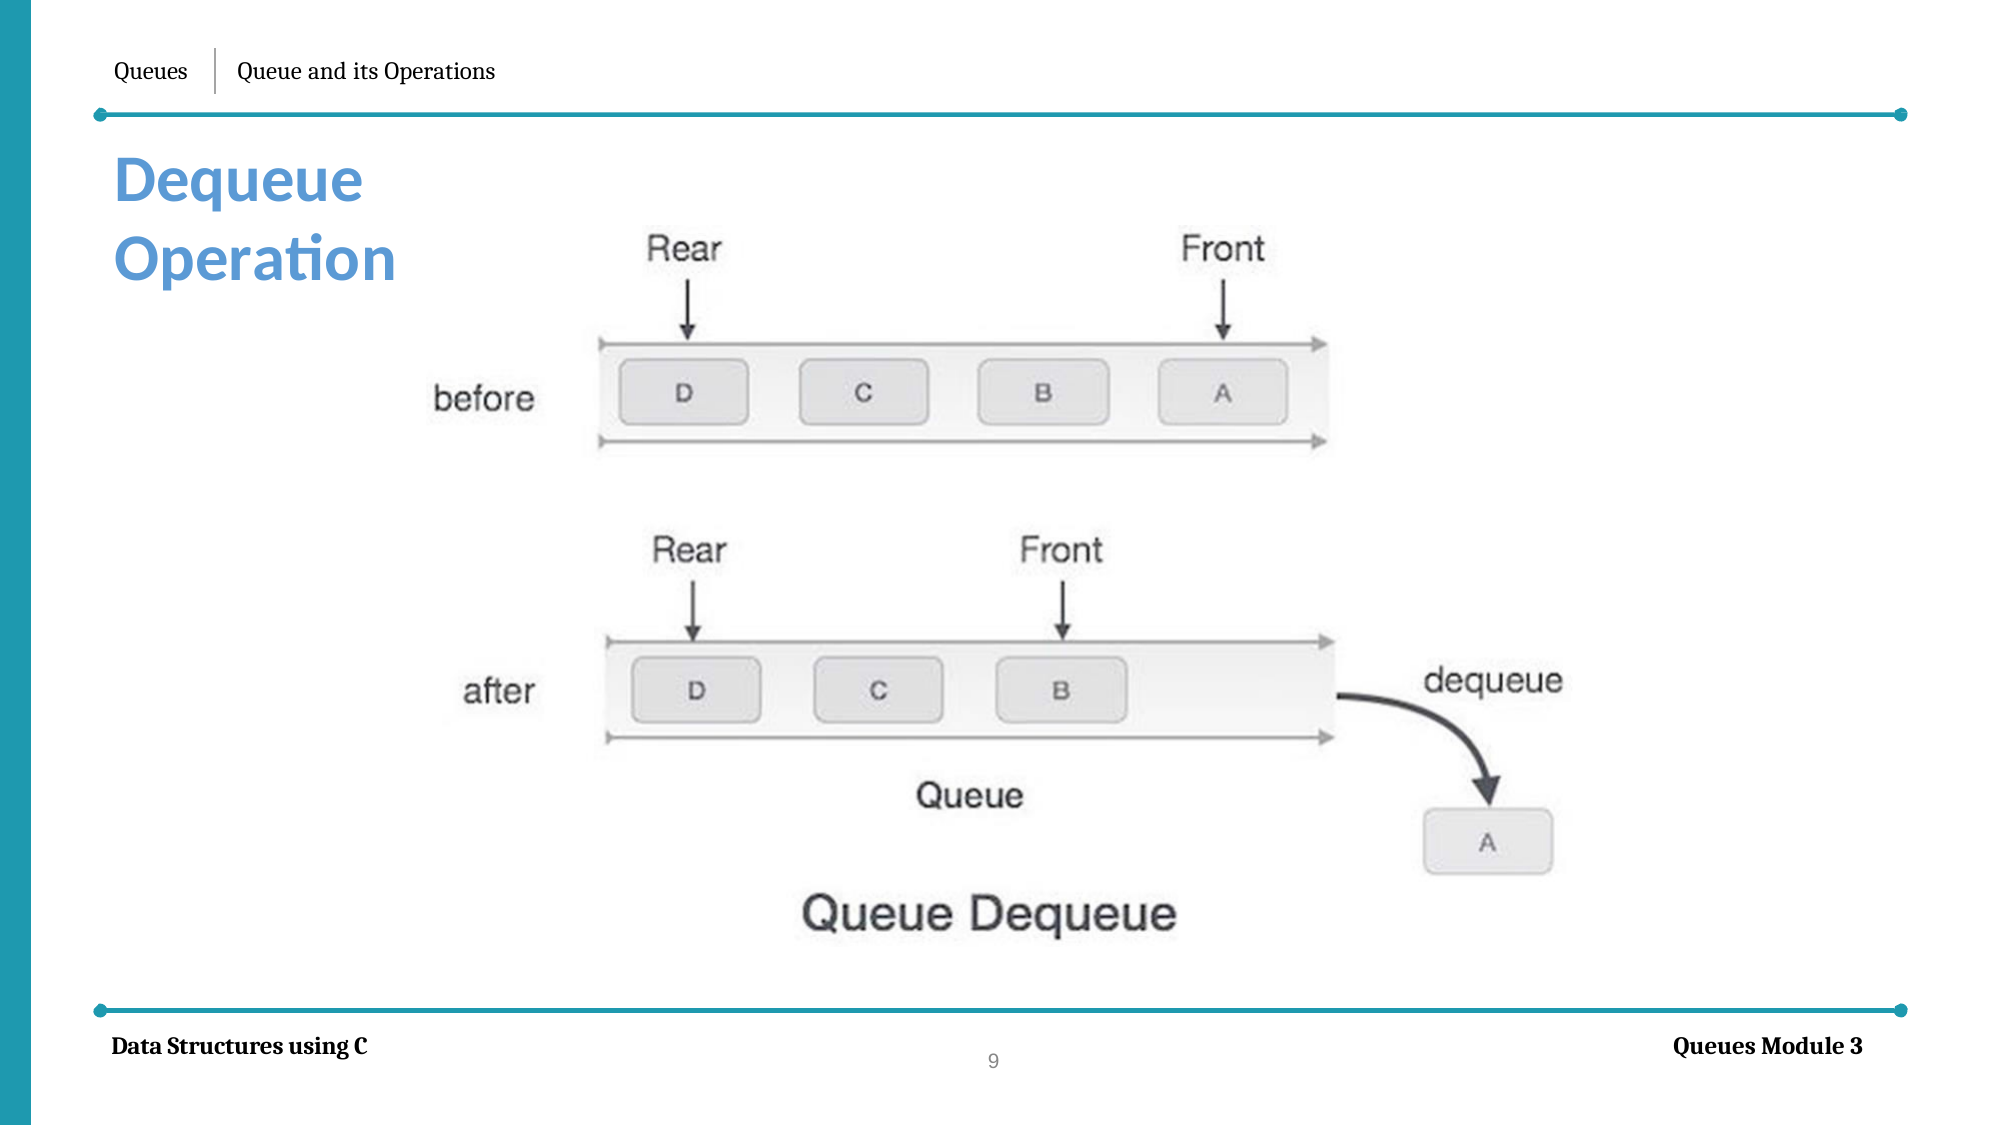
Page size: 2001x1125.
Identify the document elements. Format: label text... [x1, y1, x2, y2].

footer Data Structures using C [109, 1029, 475, 1092]
text_box [93, 107, 1908, 122]
text_box Queues [112, 54, 196, 87]
text_box Queue and its Operations [235, 54, 509, 87]
text_box Dequeue Operation [112, 134, 663, 220]
text_box [426, 225, 1573, 947]
slide_number 9 [983, 1047, 1016, 1075]
slide_number Queues Module 3 [1671, 1029, 1889, 1092]
